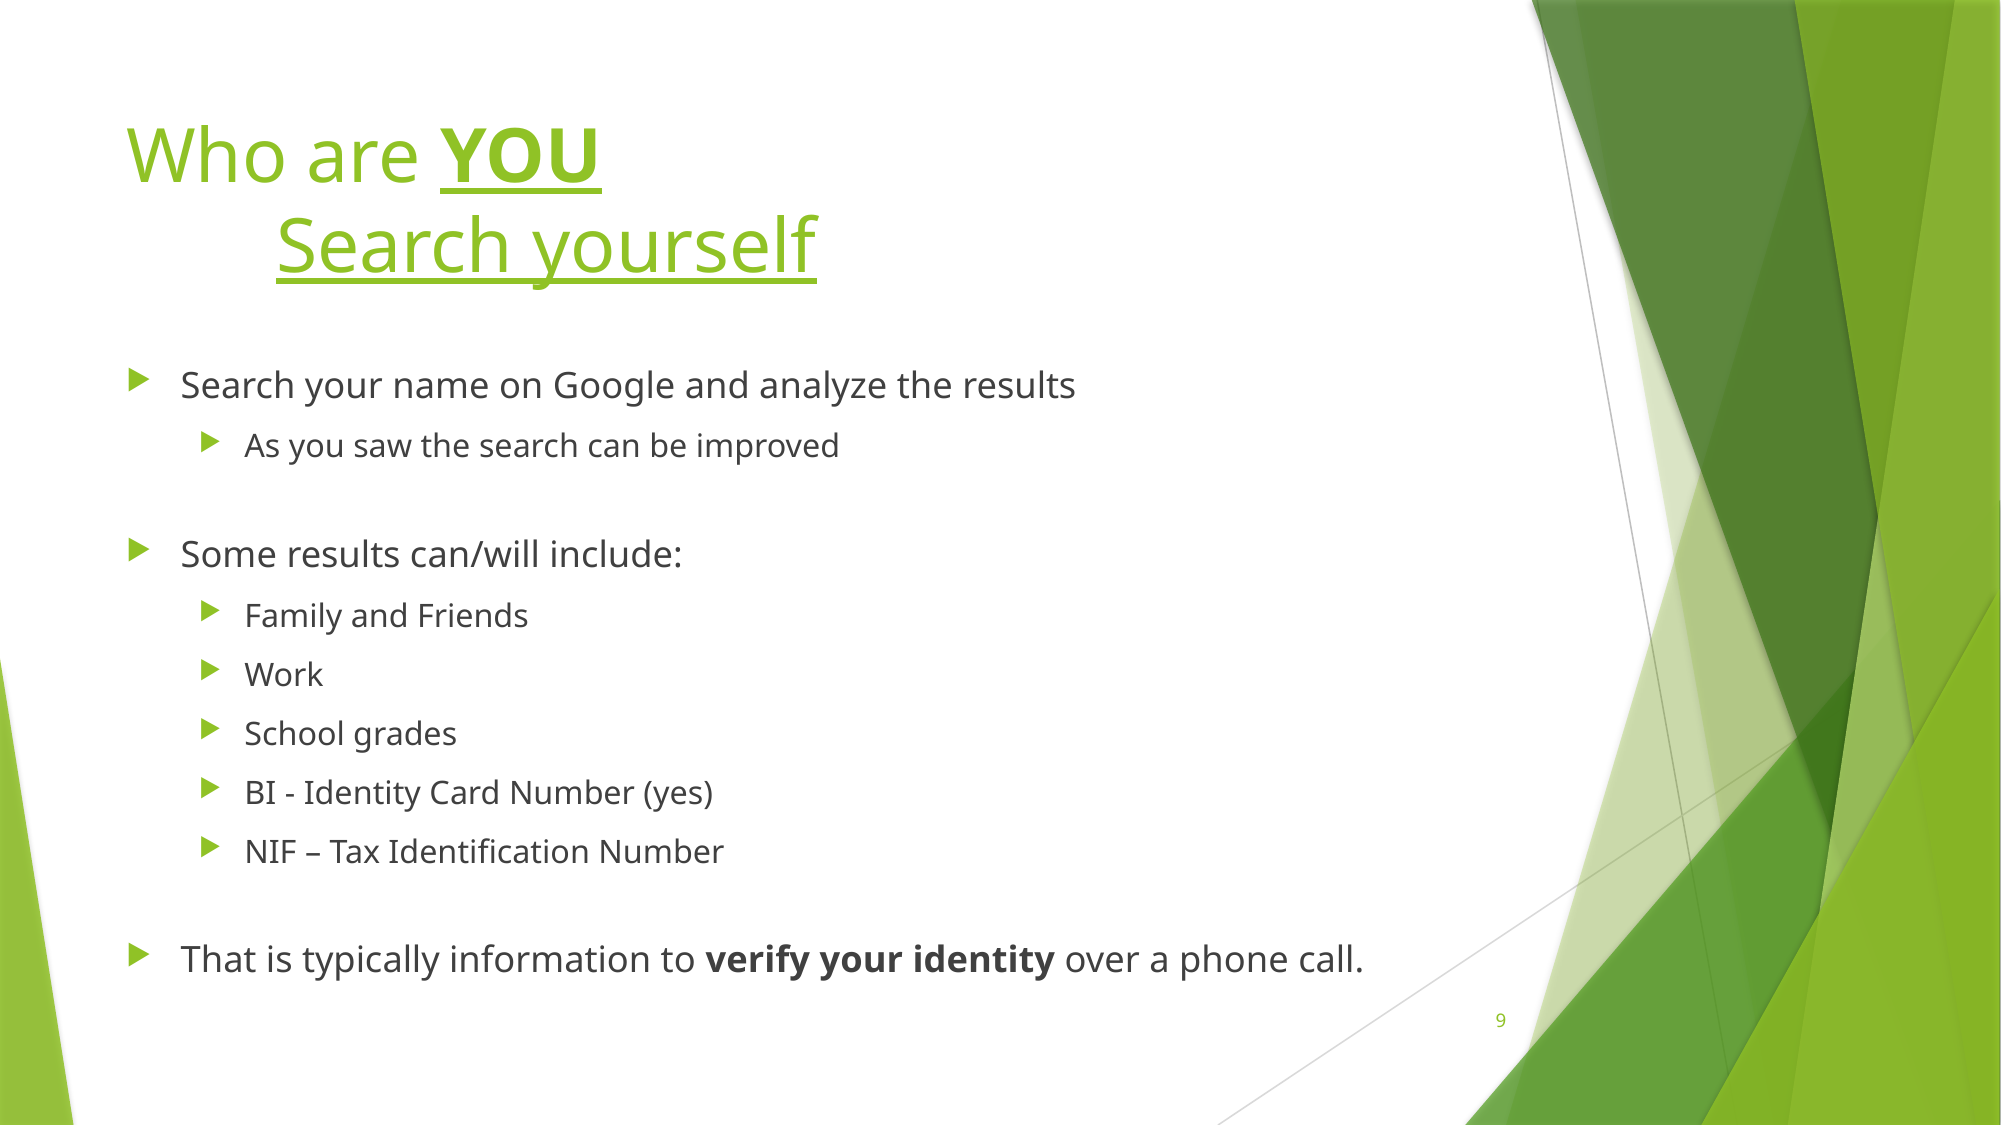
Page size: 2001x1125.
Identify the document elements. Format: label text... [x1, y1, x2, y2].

slide_number 9 [1409, 991, 1522, 1051]
title Who are YOU Search yourself [111, 99, 1522, 317]
list Search your name on Google and analyze the results As you saw the search can be improved Some results can/will include: Family and Friends Work School grades BI - Identity Card Number (yes) NIF – Tax Identification Number That is typically information to verify your identity over a phone call. [111, 354, 1522, 992]
